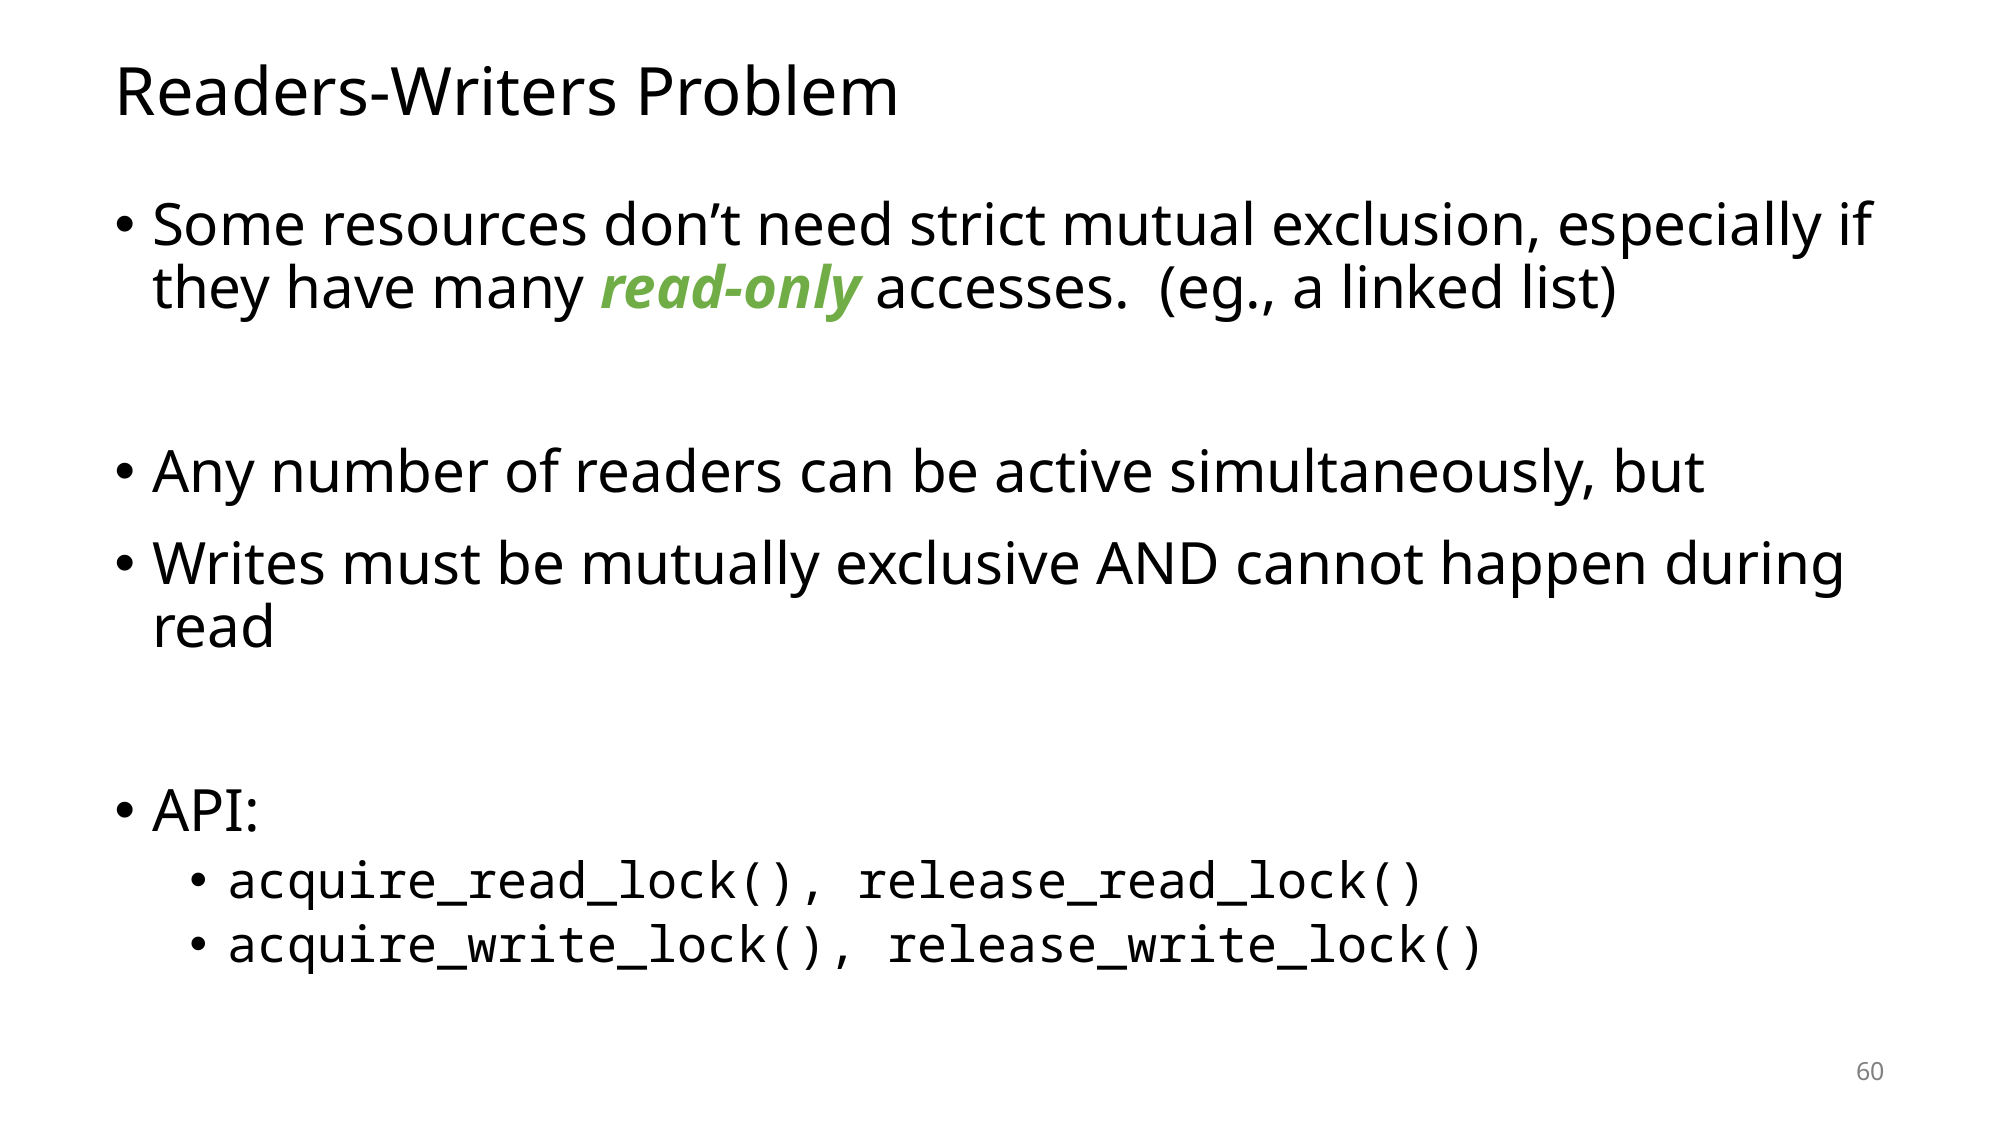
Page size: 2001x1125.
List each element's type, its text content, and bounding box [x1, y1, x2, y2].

title Readers-Writers Problem [99, 37, 1900, 150]
list Some resources don’t need strict mutual exclusion, especially if they have many read-only accesses. (eg., a linked list) Any number of readers can be active simultaneously, but Writes must be mutually exclusive AND cannot happen during read API: acquire_read_lock(), release_read_lock() acquire_write_lock(), release_write_lock() [99, 187, 1900, 1013]
slide_number 60 [1749, 1042, 1900, 1103]
